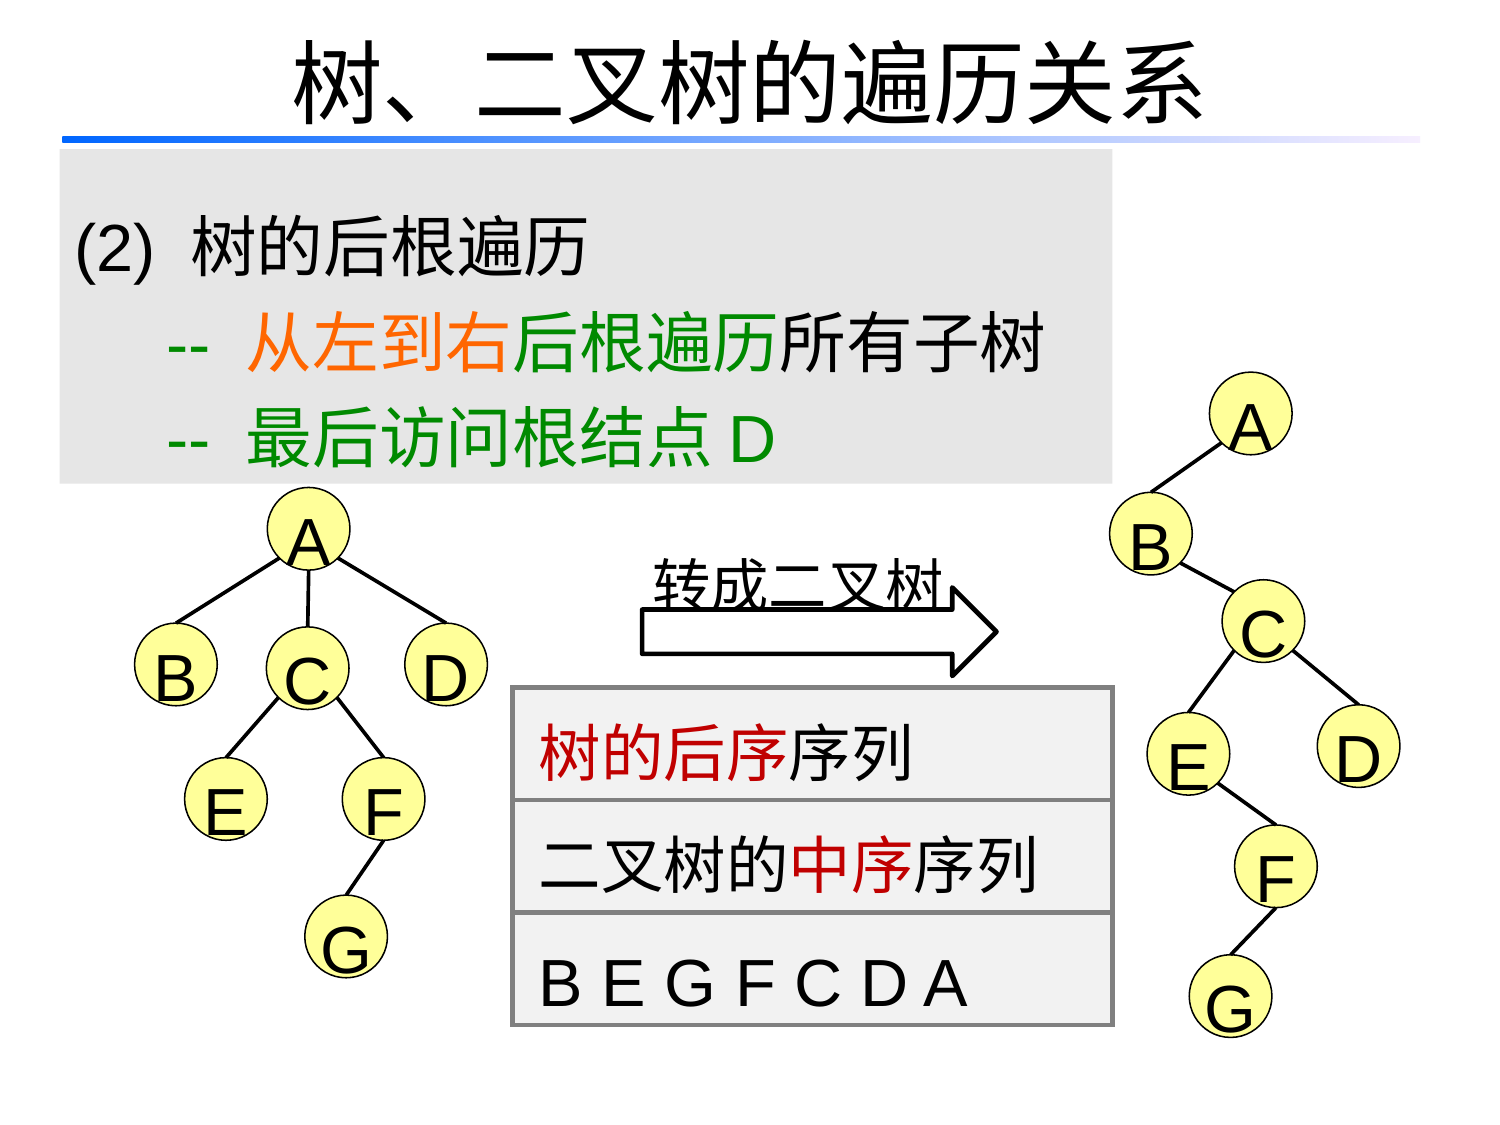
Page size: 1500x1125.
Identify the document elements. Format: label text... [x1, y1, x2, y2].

text_box B E G F C D A [512, 912, 1113, 1025]
text_box B [1109, 492, 1193, 575]
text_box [1230, 907, 1277, 955]
text_box F [342, 757, 425, 841]
text_box G [1189, 955, 1272, 1038]
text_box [337, 557, 447, 624]
text_box C [1222, 579, 1305, 663]
text_box C [266, 627, 350, 710]
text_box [1179, 562, 1235, 593]
text_box D [1317, 705, 1400, 788]
text_box E [184, 758, 268, 841]
text_box [642, 587, 997, 677]
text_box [1292, 650, 1359, 705]
text_box 树的后序序列 [512, 687, 1113, 800]
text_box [175, 557, 280, 624]
text_box 转成二叉树 [637, 499, 1100, 627]
text_box A [267, 487, 350, 570]
text_box F [1234, 825, 1318, 908]
text_box G [304, 895, 388, 978]
text_box 二叉树的中序序列 [512, 800, 1113, 912]
text_box B [134, 623, 218, 706]
title 树、二叉树的遍历关系 [74, 0, 1426, 176]
text_box [62, 136, 74, 143]
text_box D [404, 623, 488, 706]
text_box E [1147, 712, 1230, 796]
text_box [1150, 442, 1222, 493]
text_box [1188, 650, 1235, 713]
text_box A [1209, 372, 1293, 455]
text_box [345, 840, 384, 896]
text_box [336, 697, 384, 758]
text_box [225, 697, 279, 758]
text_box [1217, 782, 1277, 826]
text_box (2) 树的后根遍历 -- 从左到右后根遍历所有子树 -- 最后访问根结点D [59, 149, 1113, 484]
